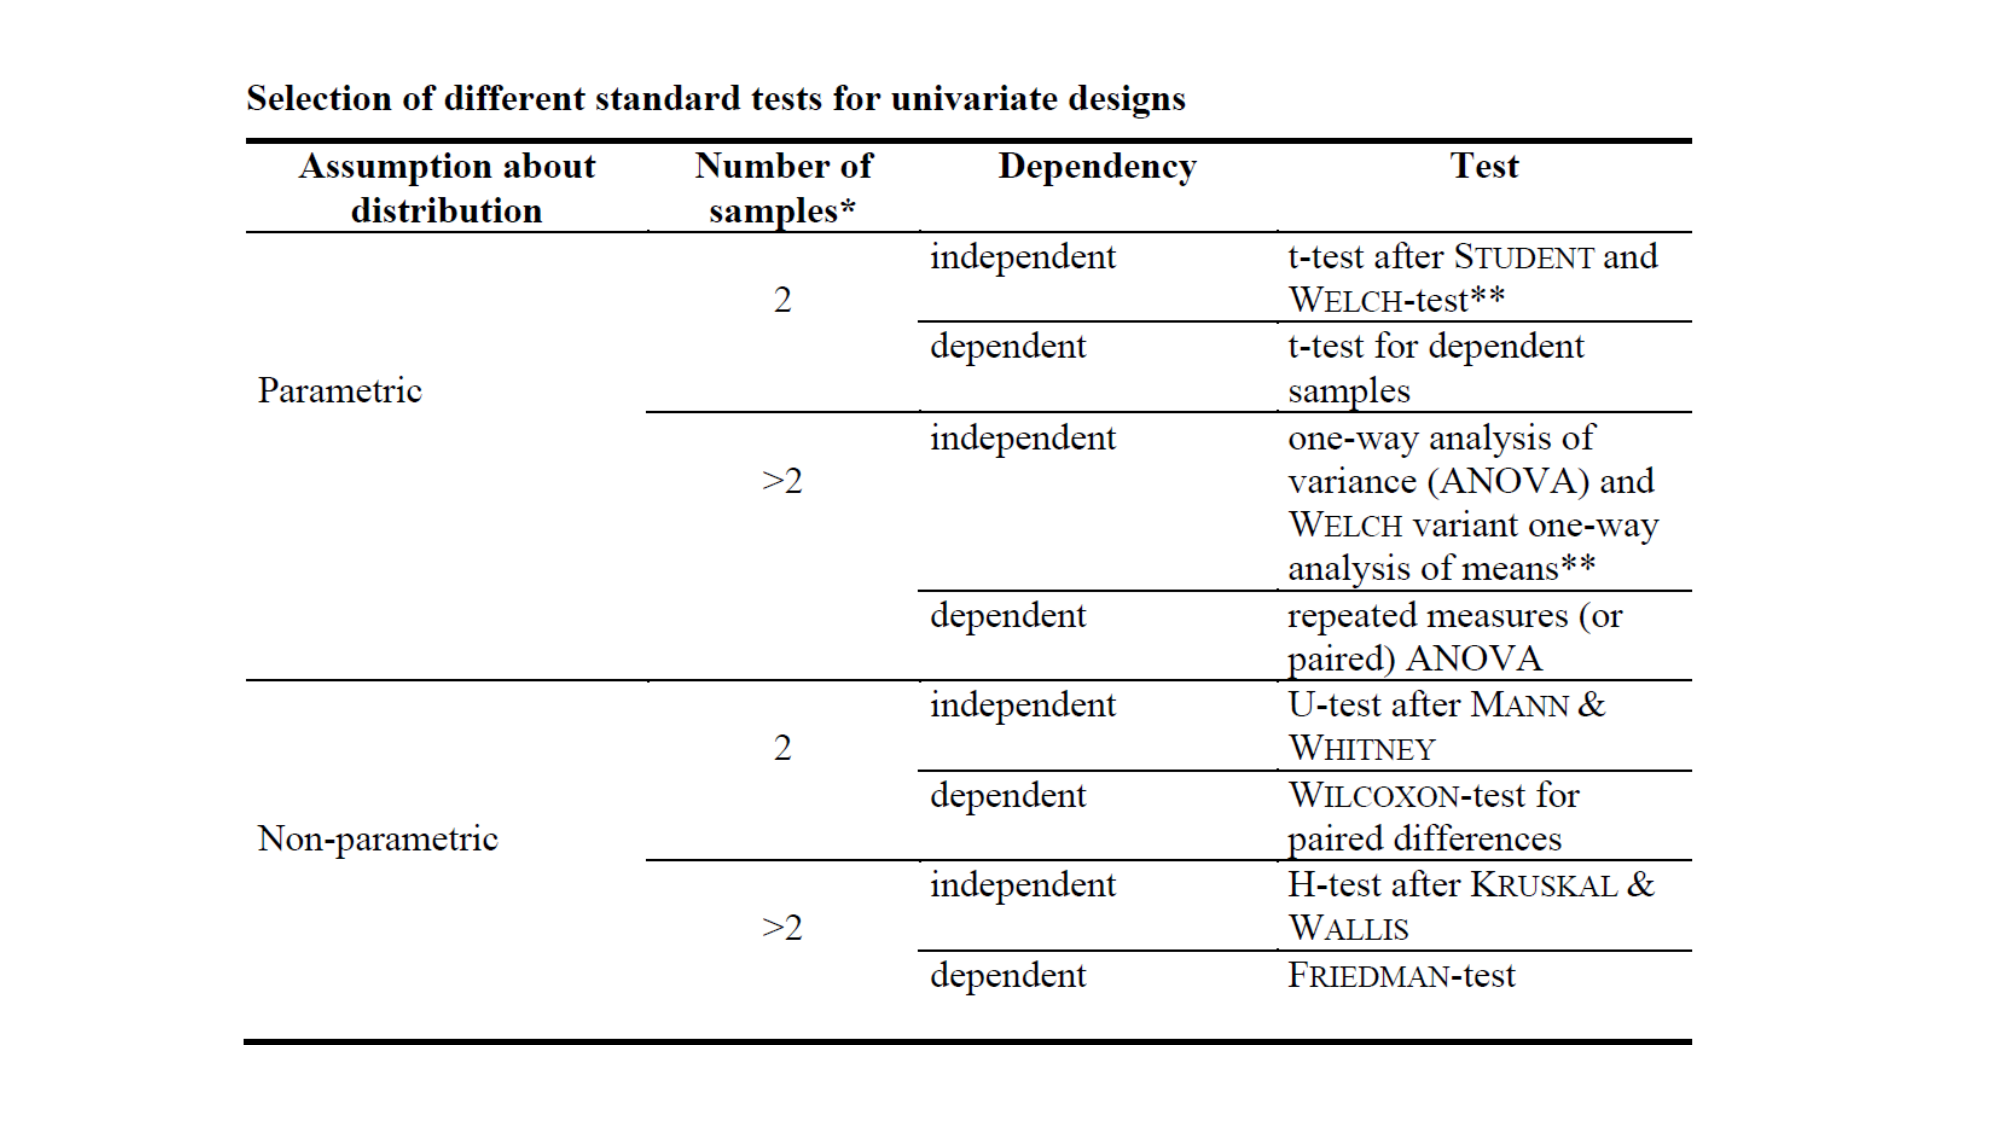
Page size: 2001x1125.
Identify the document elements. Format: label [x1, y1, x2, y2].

list [199, 80, 1801, 1045]
